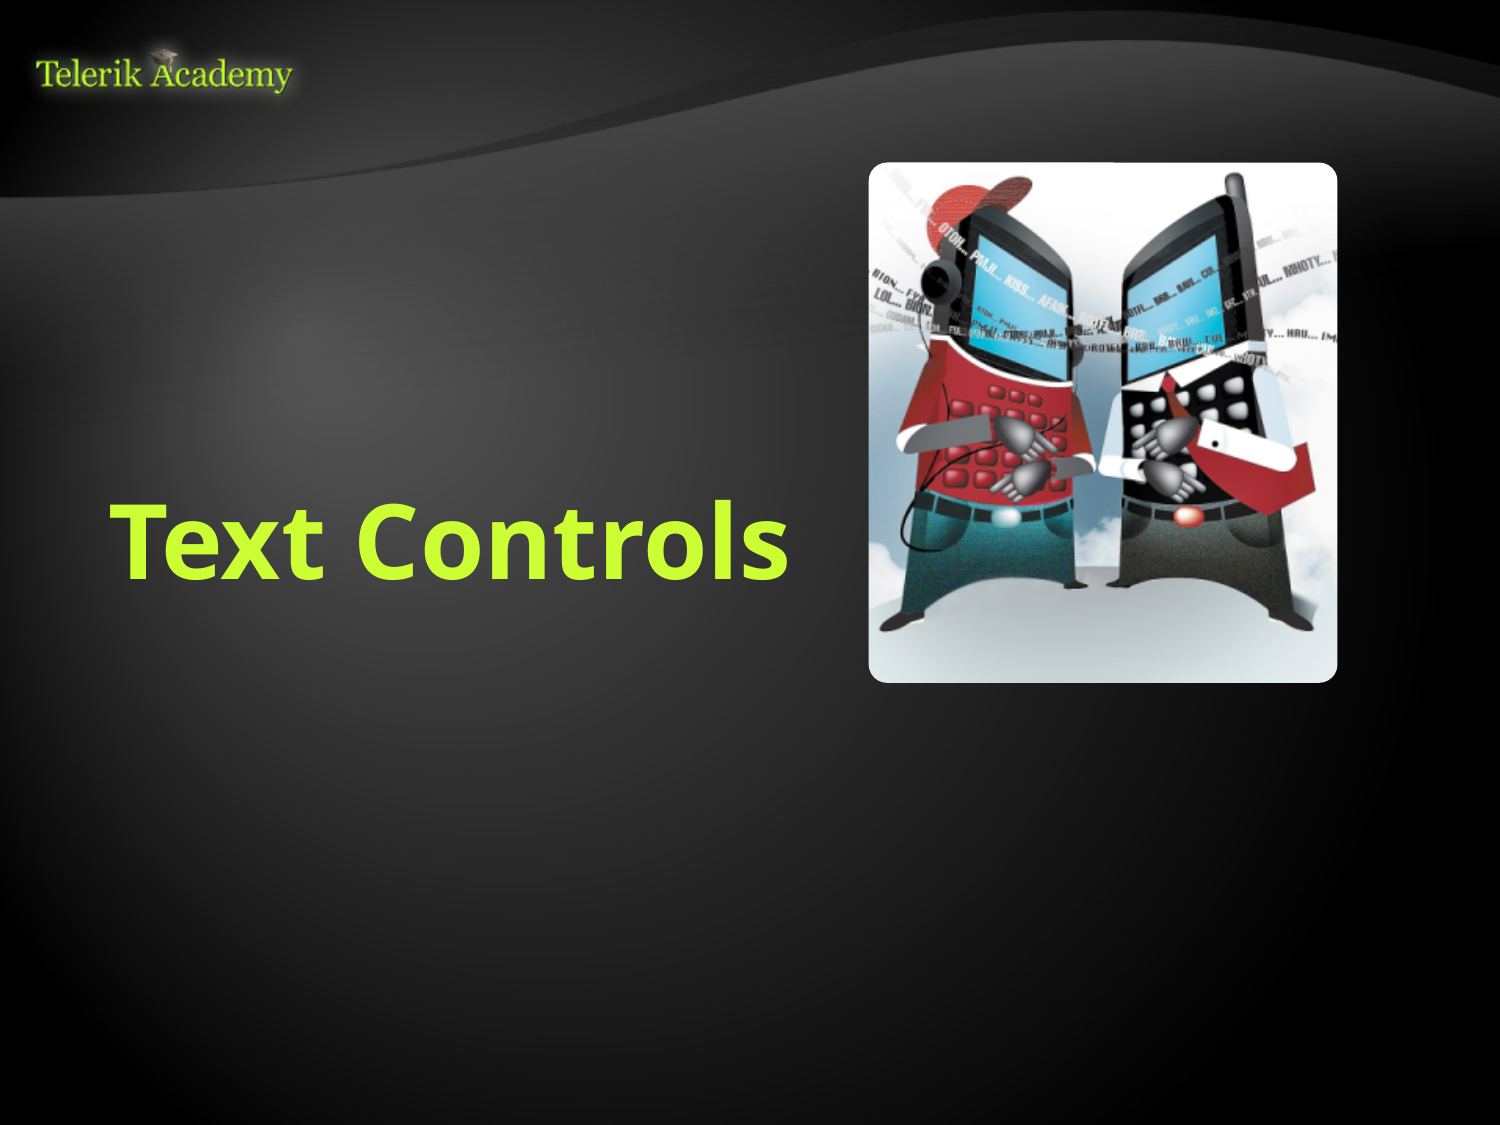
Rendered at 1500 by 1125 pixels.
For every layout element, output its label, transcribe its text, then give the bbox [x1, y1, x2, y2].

picture [0, 0, 1500, 1125]
title Text Controls [62, 474, 838, 588]
